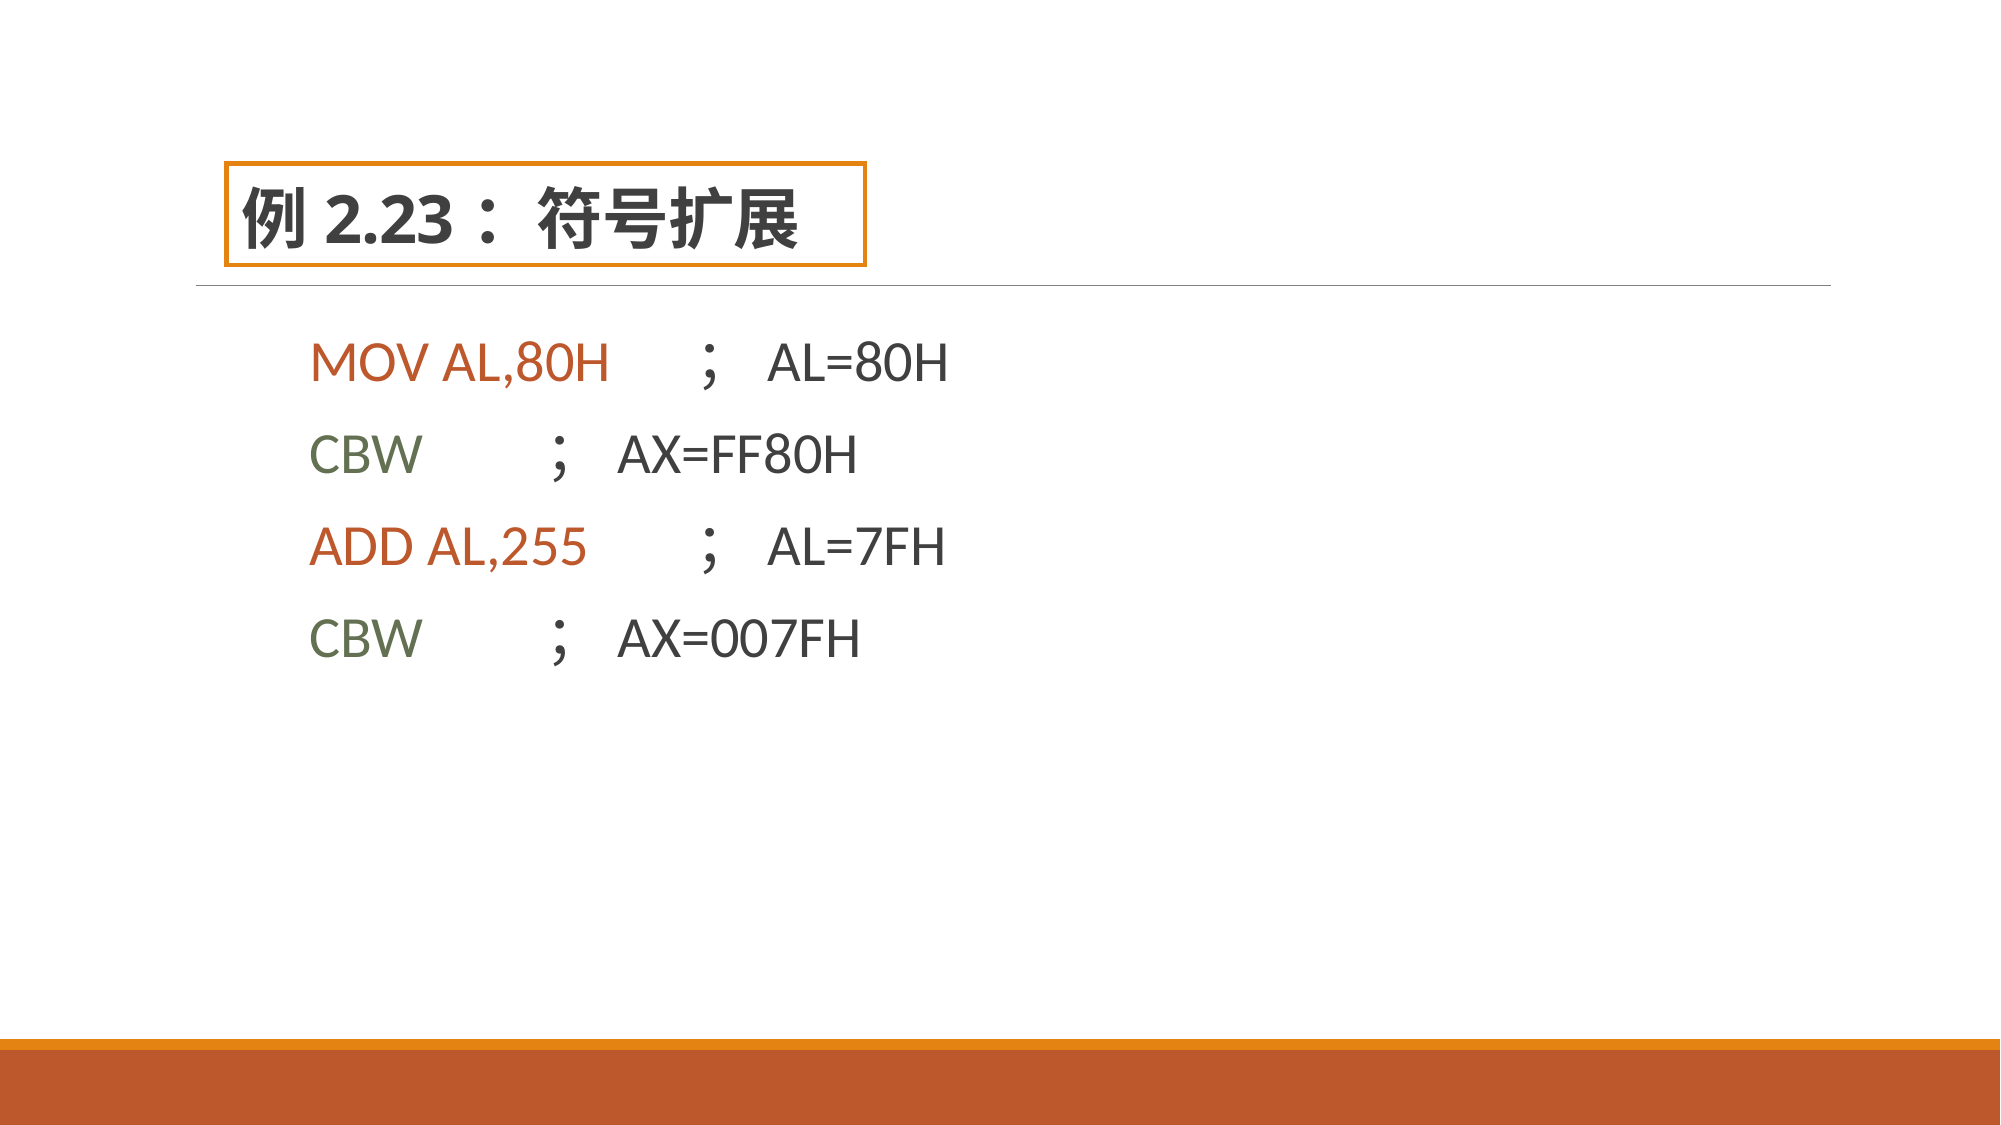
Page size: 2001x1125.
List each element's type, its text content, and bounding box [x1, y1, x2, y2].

list MOV AL,80H ；AL=80H CBW ；AX=FF80H ADD AL,255 ；AL=7FH CBW ；AX=007FH [245, 323, 1519, 923]
title 例2.23：符号扩展 [226, 163, 865, 266]
